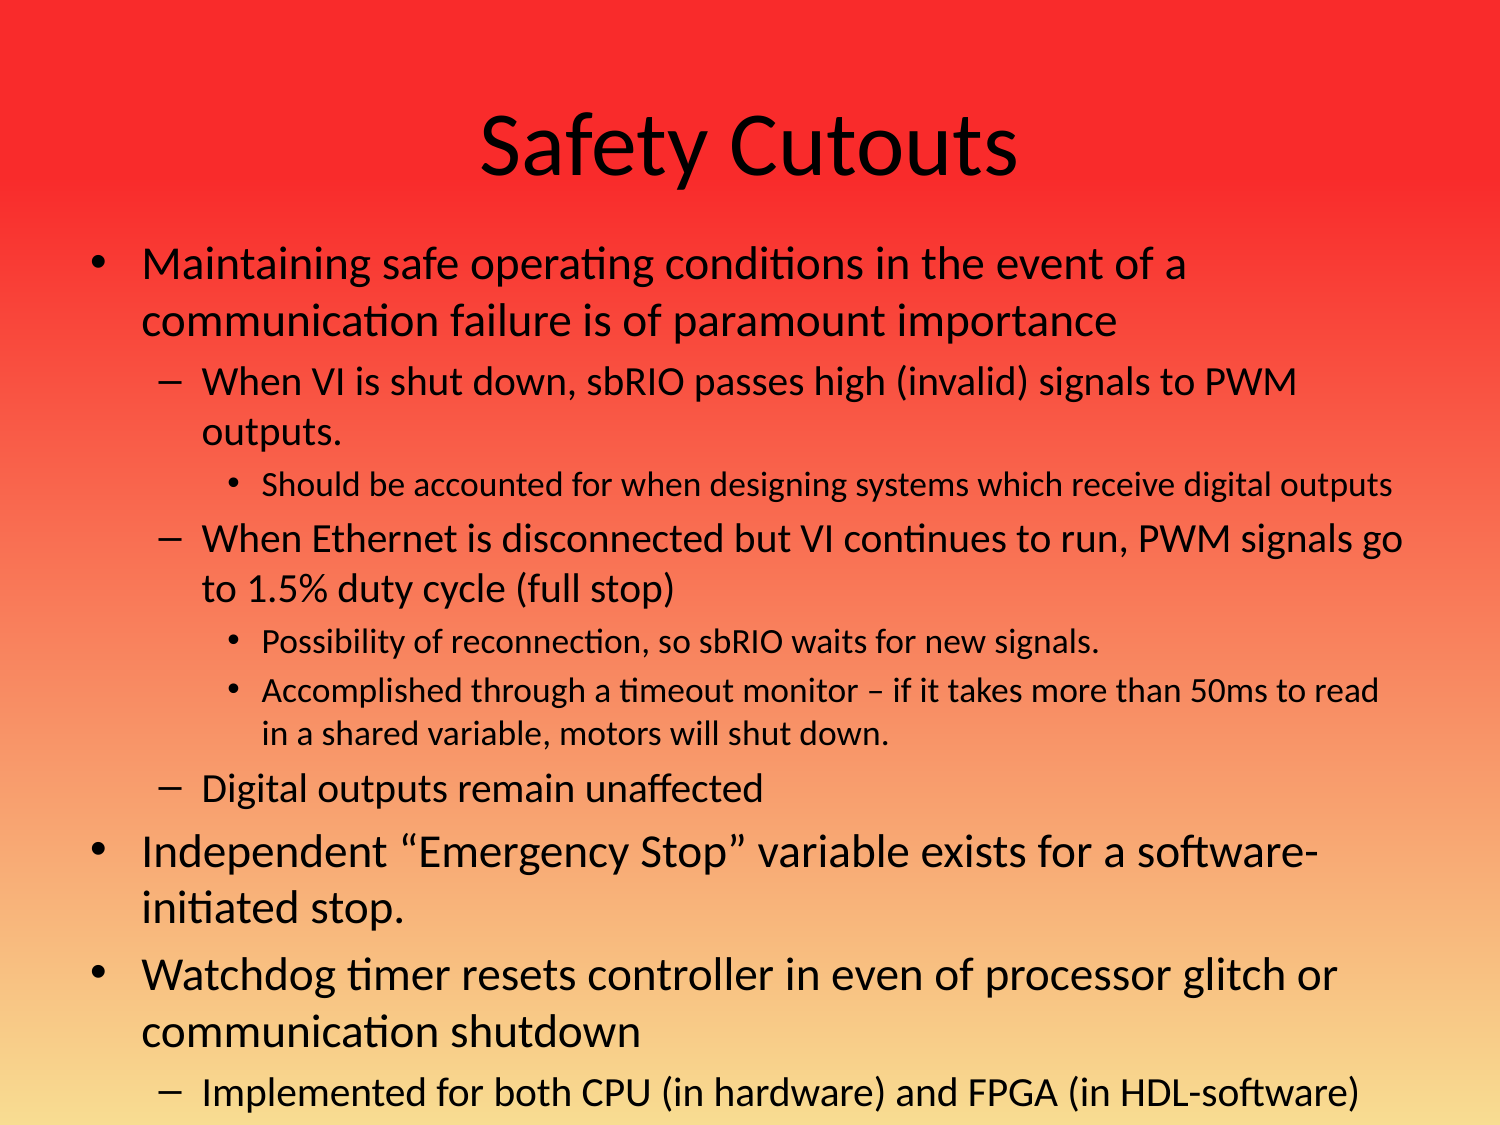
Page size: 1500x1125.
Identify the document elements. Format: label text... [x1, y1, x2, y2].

list Maintaining safe operating conditions in the event of a communication failure is of paramount importance When VI is shut down, sbRIO passes high (invalid) signals to PWM outputs. Should be accounted for when designing systems which receive digital outputs When Ethernet is disconnected but VI continues to run, PWM signals go to 1.5% duty cycle (full stop) Possibility of reconnection, so sbRIO waits for new signals. Accomplished through a timeout monitor – if it takes more than 50ms to read in a shared variable, motors will shut down. Digital outputs remain unaffected Independent “Emergency Stop” variable exists for a software-initiated stop. Watchdog timer resets controller in even of processor glitch or communication shutdown Implemented for both CPU (in hardware) and FPGA (in HDL-software) [75, 224, 1425, 1125]
title Safety Cutouts [75, 45, 1425, 224]
